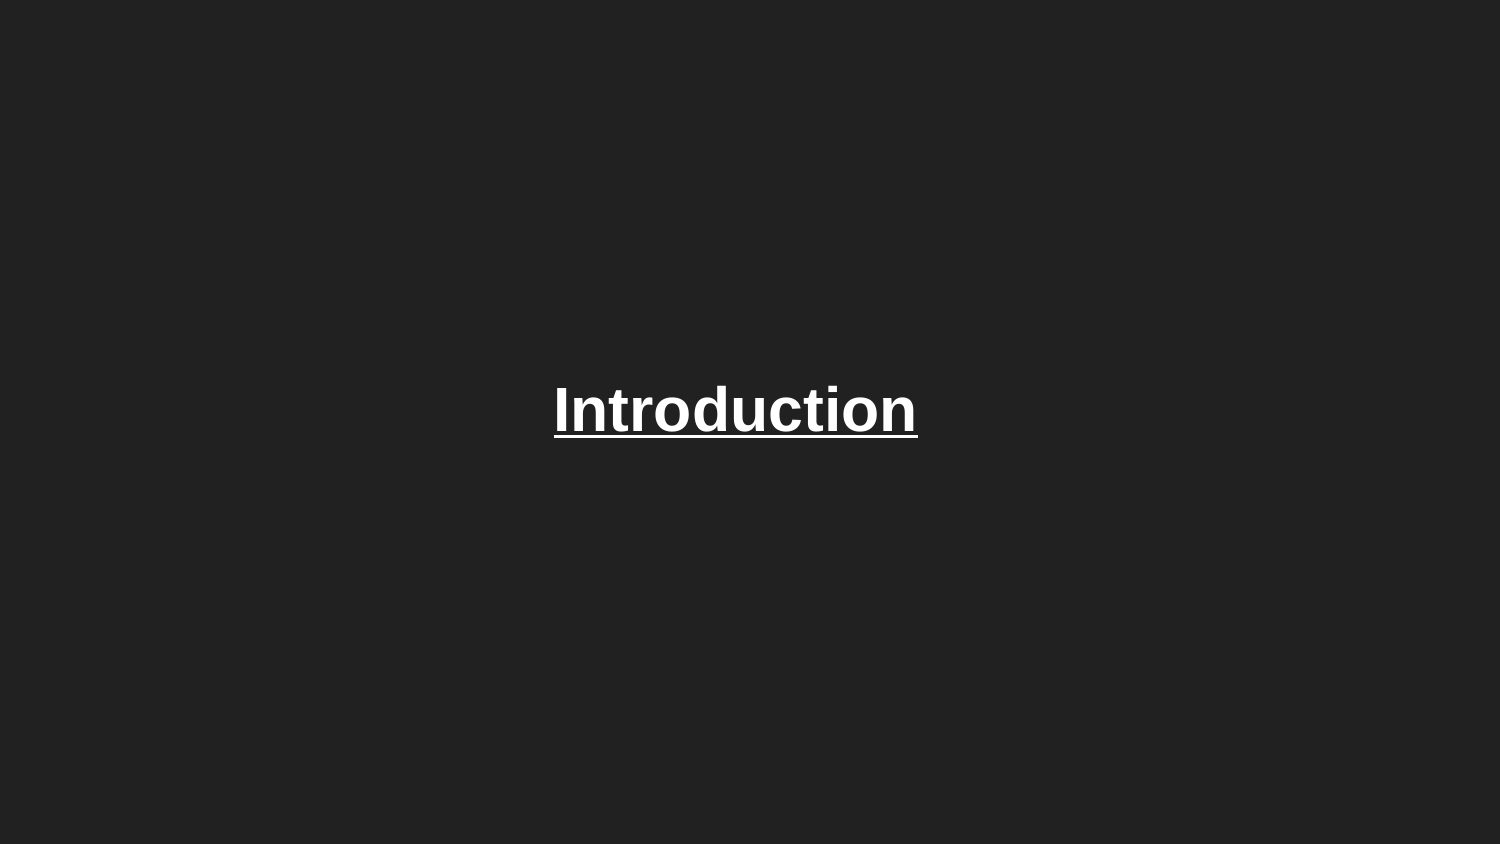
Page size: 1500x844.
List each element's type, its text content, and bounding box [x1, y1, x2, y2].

title Introduction [36, 353, 1435, 448]
